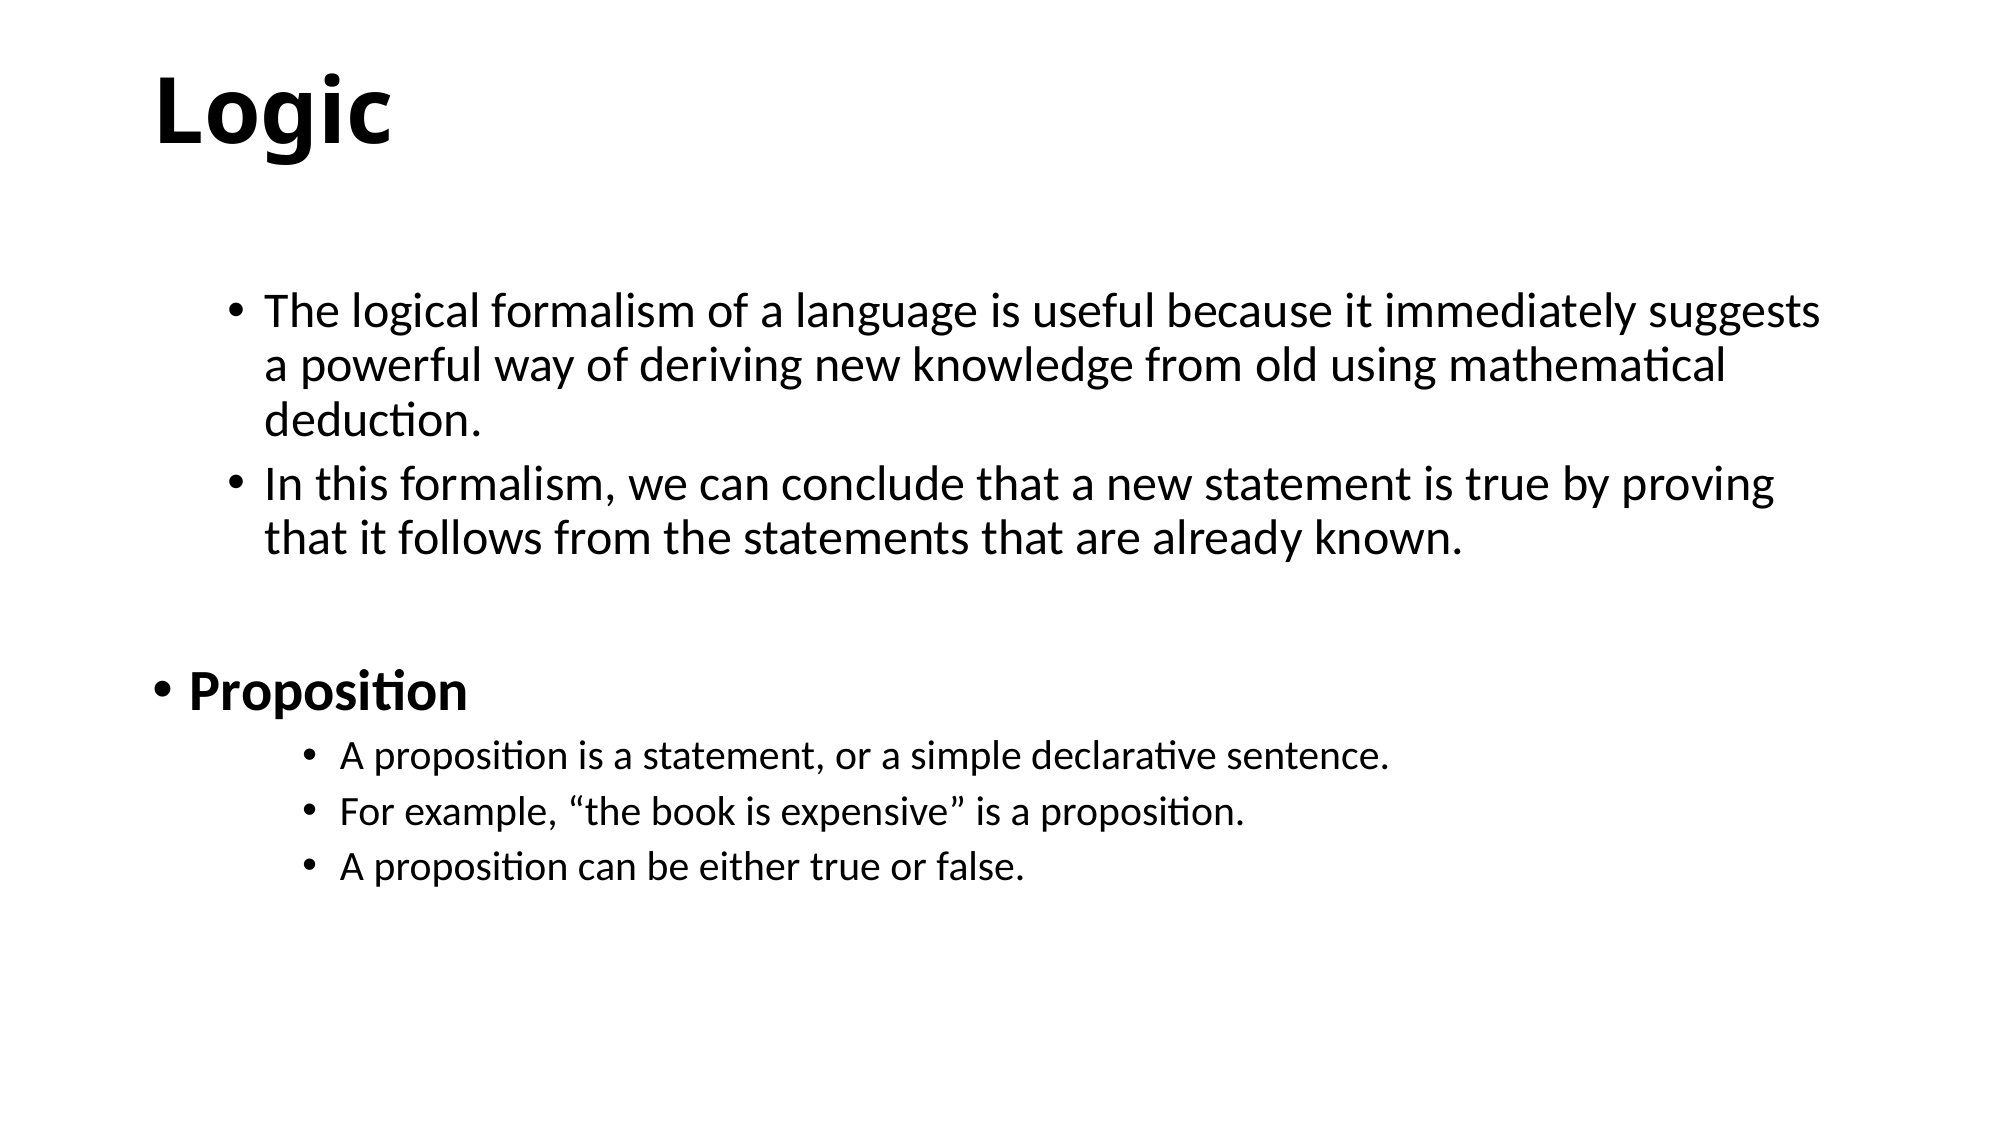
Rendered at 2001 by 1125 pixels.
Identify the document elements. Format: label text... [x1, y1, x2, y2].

title Logic [137, 59, 1863, 277]
list The logical formalism of a language is useful because it immediately suggests a powerful way of deriving new knowledge from old using mathematical deduction. In this formalism, we can conclude that a new statement is true by proving that it follows from the statements that are already known. Proposition A proposition is a statement, or a simple declarative sentence. For example, “the book is expensive” is a proposition. A proposition can be either true or false. [137, 277, 1863, 1014]
